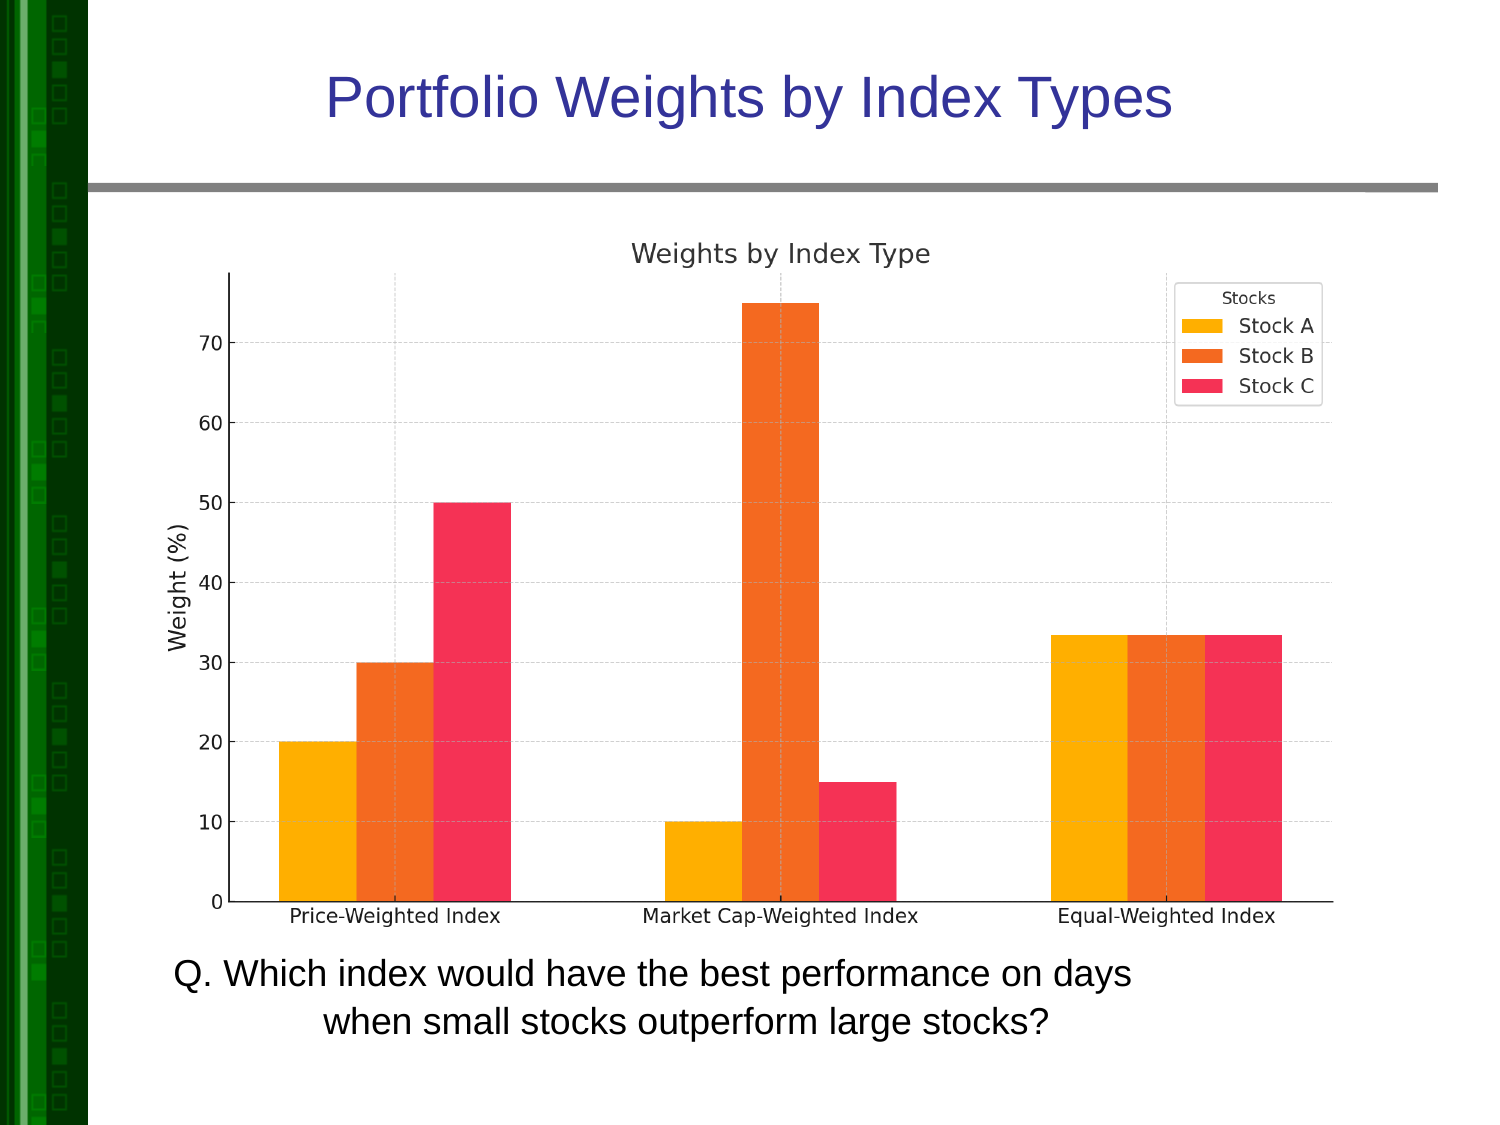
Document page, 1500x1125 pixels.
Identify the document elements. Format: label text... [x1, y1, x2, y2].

text_box Q. Which index would have the best performance on days when small stocks outperform large stocks? [158, 953, 1159, 1051]
title Portfolio Weights by Index Types [75, 0, 1425, 188]
picture [0, 0, 88, 1125]
picture [149, 224, 1351, 946]
